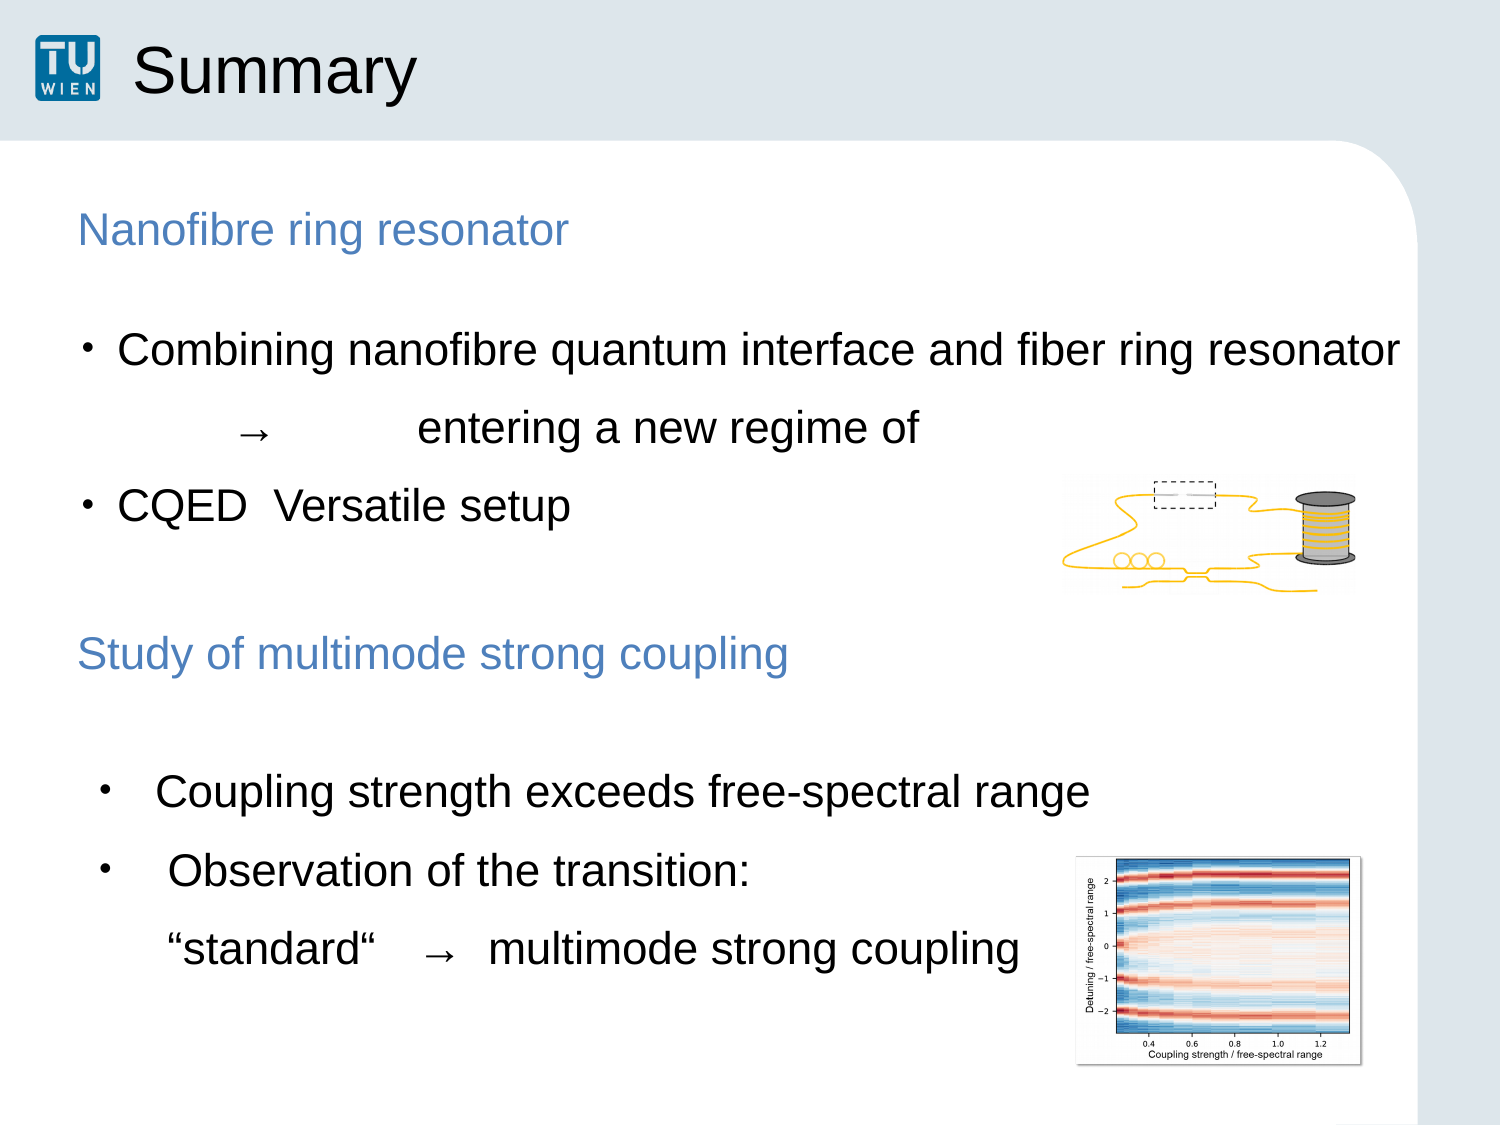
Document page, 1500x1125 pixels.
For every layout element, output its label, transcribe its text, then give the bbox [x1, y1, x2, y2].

text_box ● [79, 330, 101, 358]
text_box ● [97, 772, 118, 800]
text_box ● [97, 851, 118, 879]
picture [83, 42, 94, 74]
text_box [1074, 854, 1365, 1071]
text_box Combining nanofibre quantum interface and fiber ring resonator → entering a new regime of CQED Versatile setup [114, 293, 1409, 531]
picture [69, 42, 80, 74]
text_box Nanofibre ring resonator [75, 197, 574, 255]
picture [41, 42, 64, 48]
text_box Study of multimode strong coupling [74, 621, 795, 679]
text_box Coupling strength exceeds free-spectral range Observation of the transition: “standard“ → multimode strong coupling [152, 736, 1098, 974]
picture [90, 83, 94, 94]
title Summary [130, 24, 421, 197]
text_box ● [79, 487, 101, 515]
picture [47, 85, 53, 94]
picture [42, 84, 46, 94]
picture [72, 83, 78, 94]
text_box [1062, 474, 1356, 595]
picture [50, 51, 56, 74]
